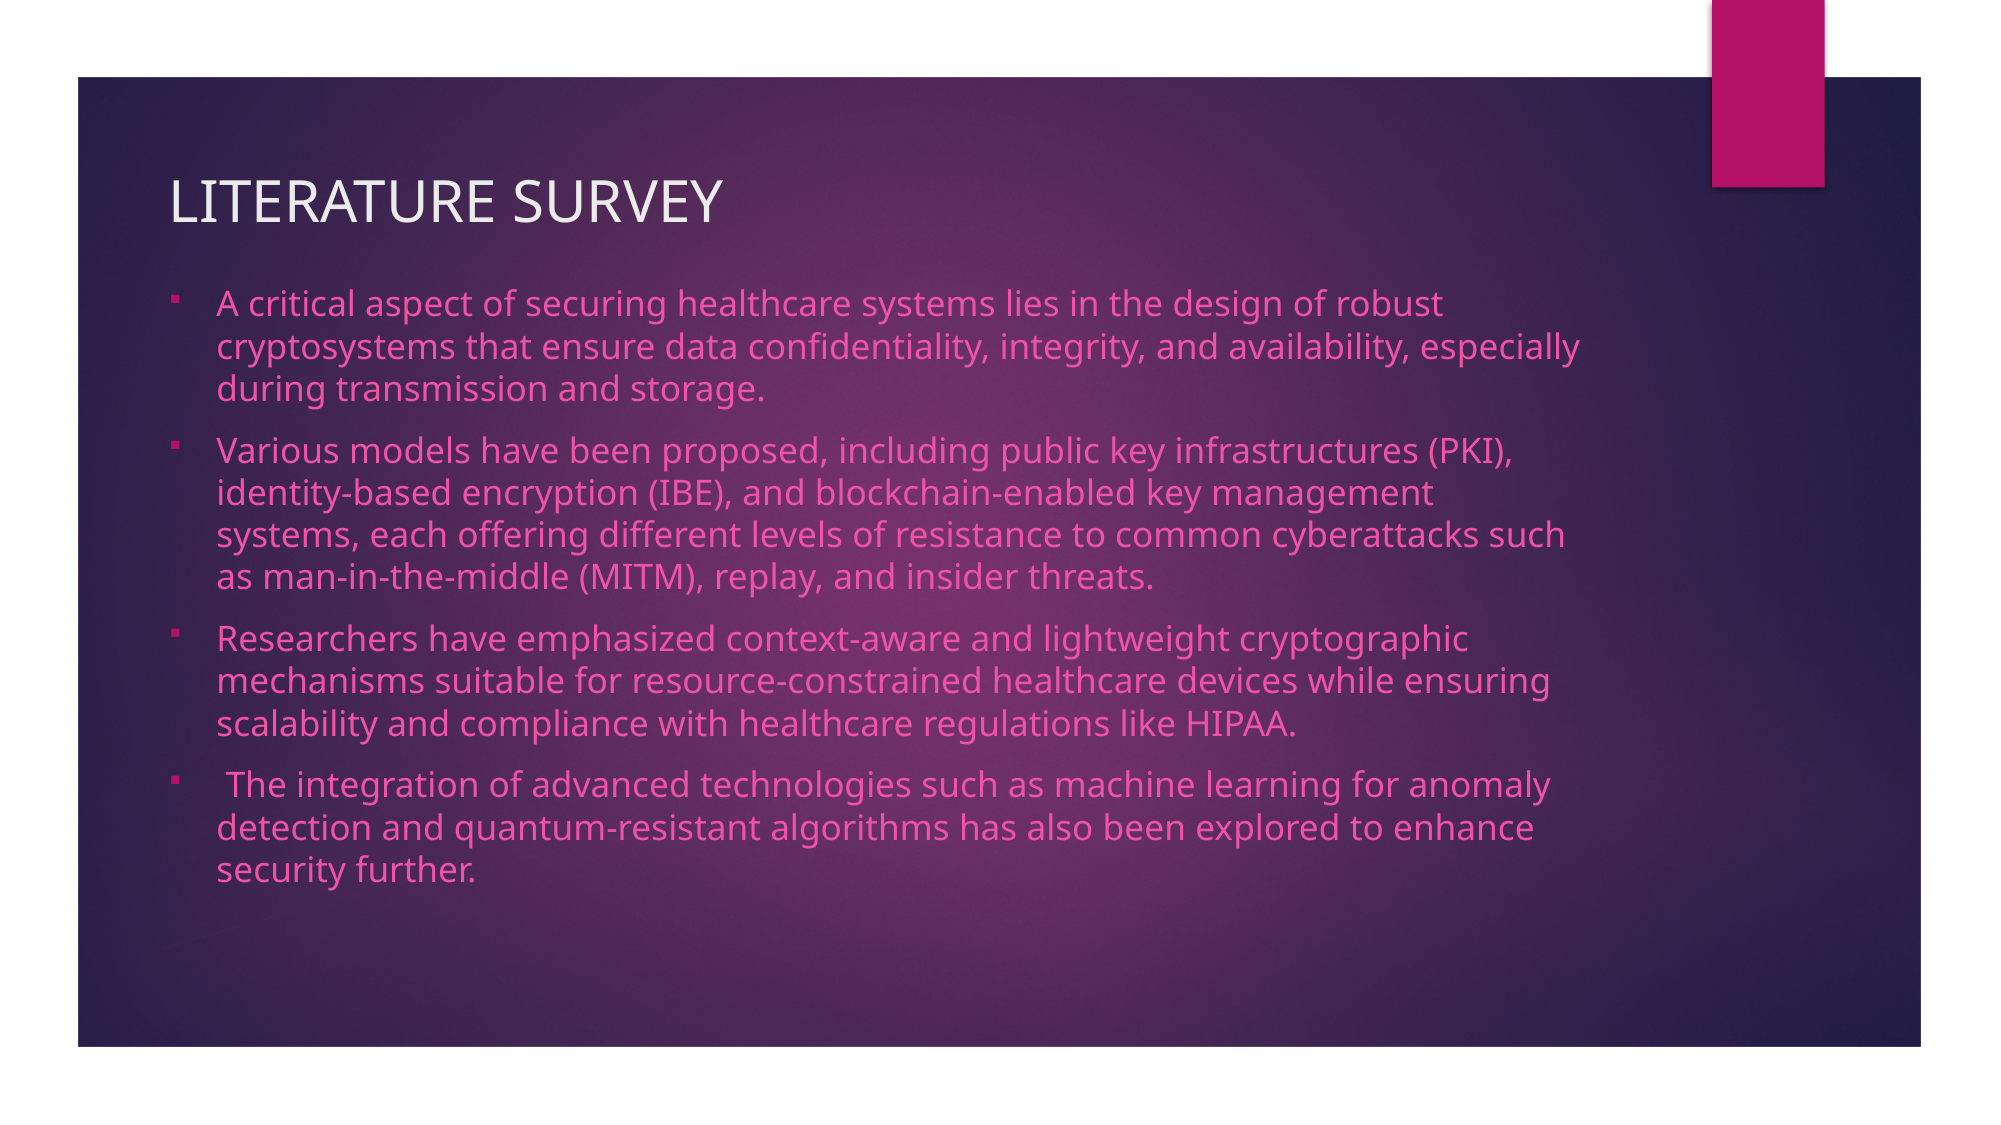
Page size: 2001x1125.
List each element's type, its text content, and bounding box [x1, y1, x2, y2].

title LITERATURE SURVEY [153, 66, 1602, 242]
subtitle A critical aspect of securing healthcare systems lies in the design of robust cryptosystems that ensure data confidentiality, integrity, and availability, especially during transmission and storage. Various models have been proposed, including public key infrastructures (PKI), identity-based encryption (IBE), and blockchain-enabled key management systems, each offering different levels of resistance to common cyberattacks such as man-in-the-middle (MITM), replay, and insider threats. Researchers have emphasized context-aware and lightweight cryptographic mechanisms suitable for resource-constrained healthcare devices while ensuring scalability and compliance with healthcare regulations like HIPAA. The integration of advanced technologies such as machine learning for anomaly detection and quantum-resistant algorithms has also been explored to enhance security further. [153, 274, 1602, 904]
